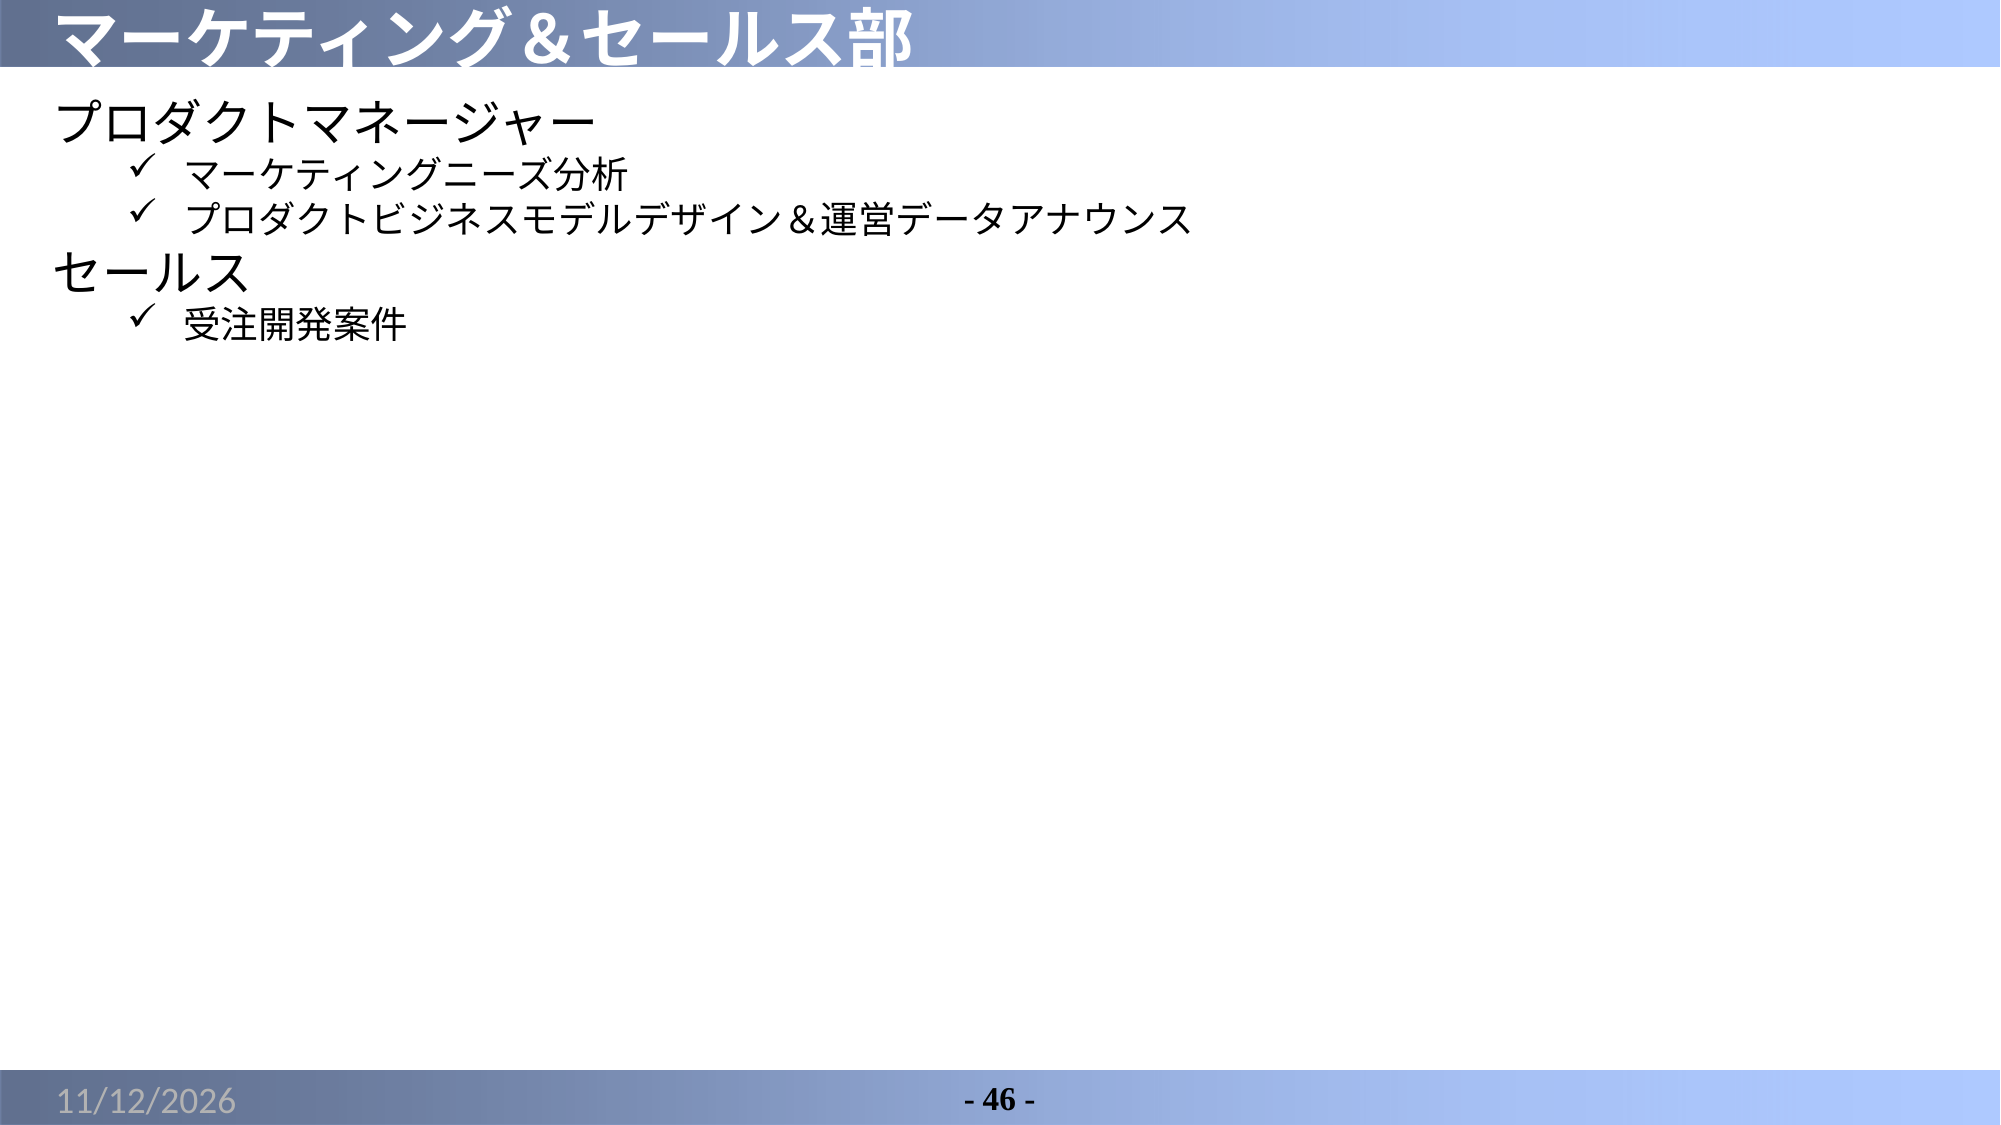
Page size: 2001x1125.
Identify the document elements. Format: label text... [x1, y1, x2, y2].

list プロダクトマネージャー マーケティングニーズ分析 プロダクトビジネスモデルデザイン＆運営データアナウンス セールス 受注開発案件 [52, 91, 1946, 471]
title マーケティング＆セールス部 [52, 0, 1946, 78]
slide_number - 46 - [934, 1078, 1063, 1117]
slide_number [55, 1076, 516, 1122]
